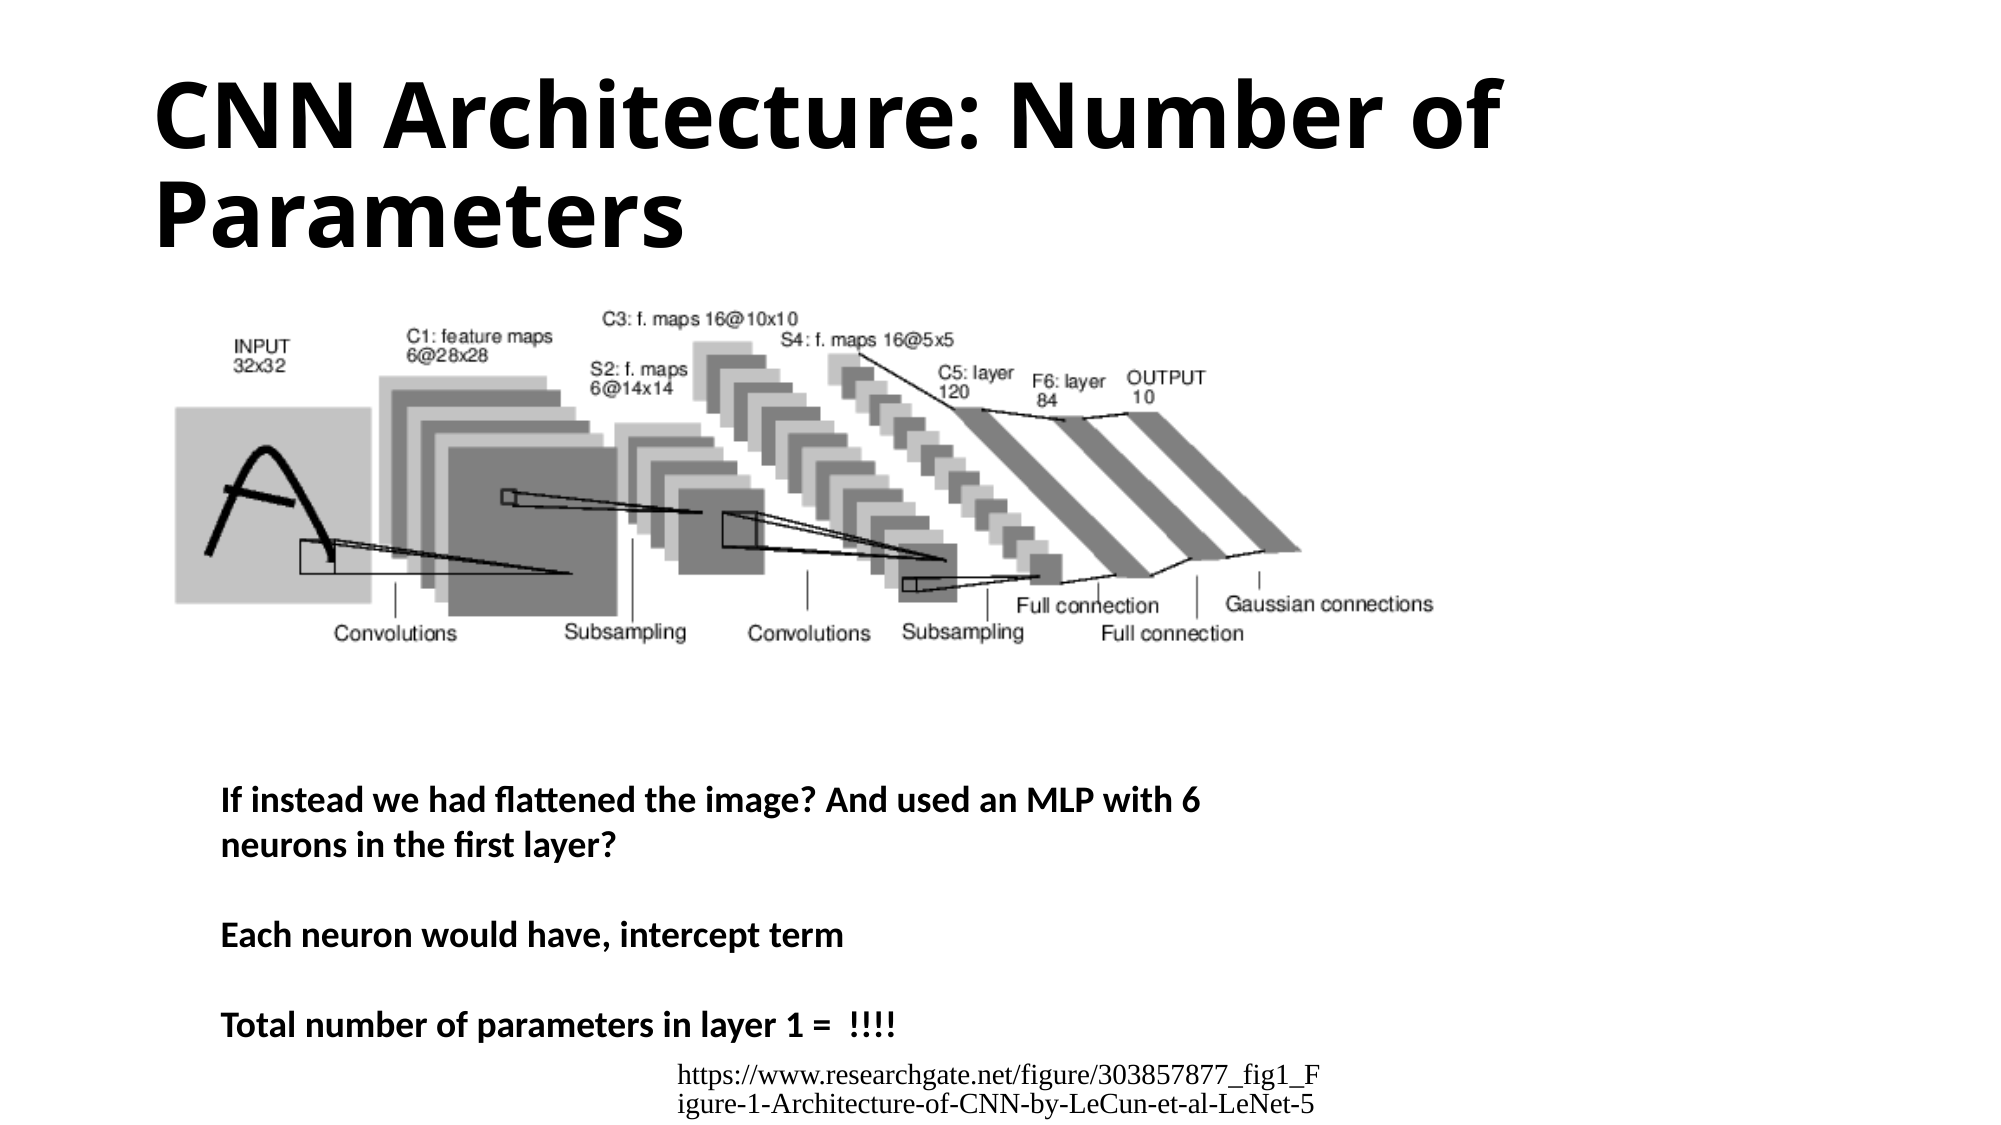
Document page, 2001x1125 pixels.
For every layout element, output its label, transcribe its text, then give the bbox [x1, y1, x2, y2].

picture [137, 298, 1451, 660]
title CNN Architecture: Number of Parameters [137, 59, 1863, 278]
footer https://www.researchgate.net/figure/303857877_fig1_Figure-1-Architecture-of-CNN-by-LeCun-et-al-LeNet-5 [662, 1042, 1338, 1103]
